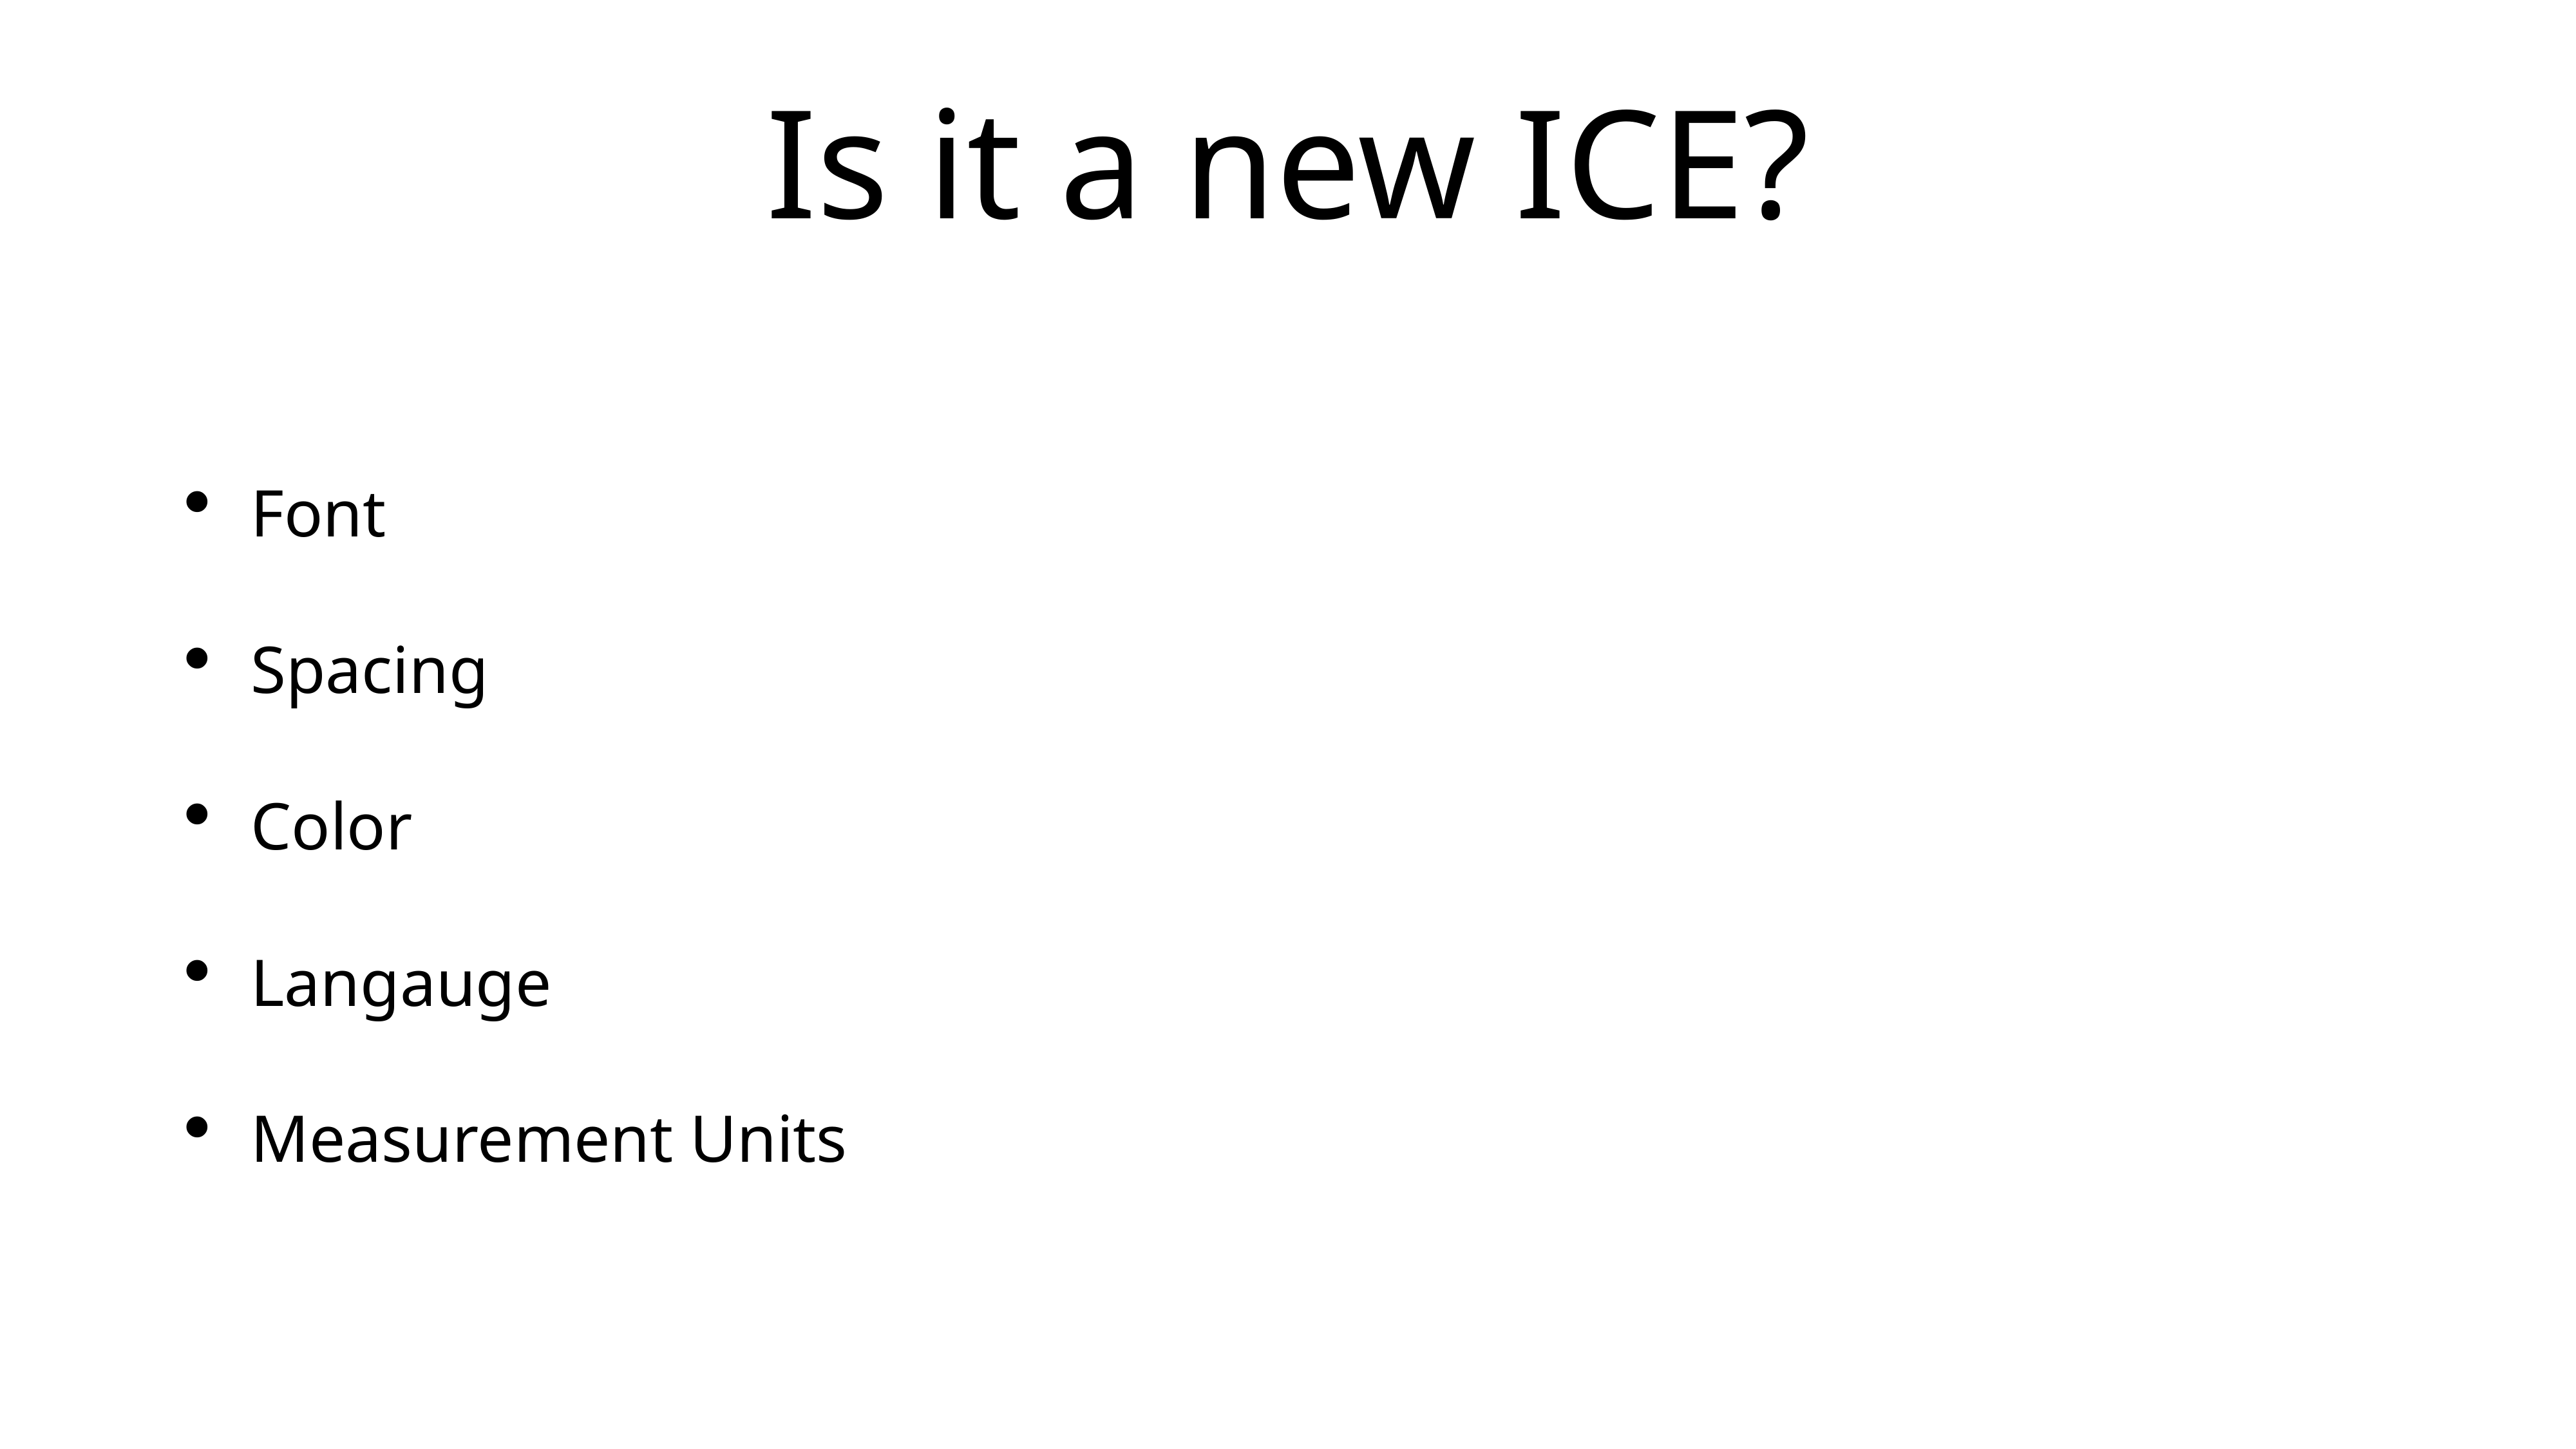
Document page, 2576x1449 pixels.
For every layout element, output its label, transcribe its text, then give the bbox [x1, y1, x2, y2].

list Font Spacing Color Langauge Measurement Units [178, 332, 2398, 1316]
title Is it a new ICE? [178, 37, 2398, 279]
